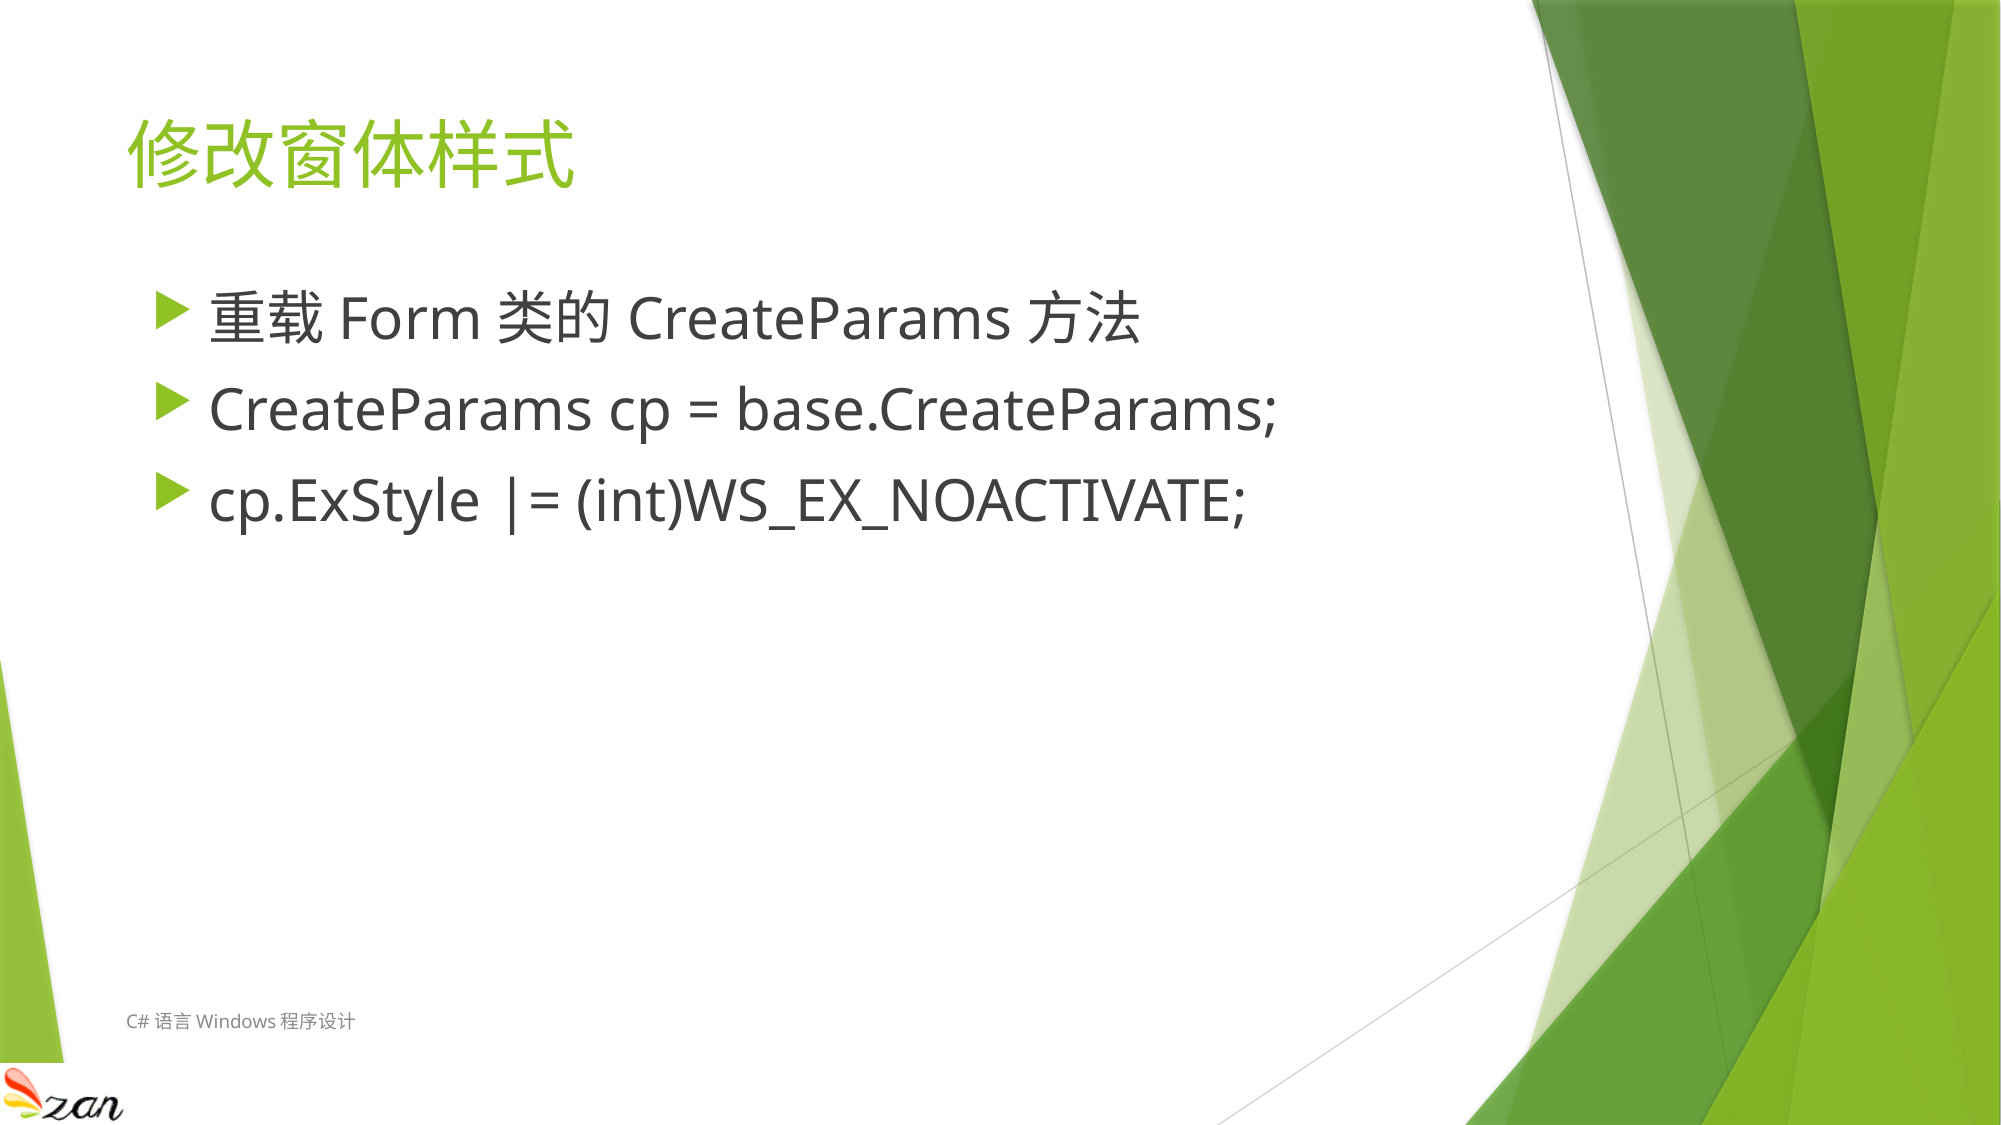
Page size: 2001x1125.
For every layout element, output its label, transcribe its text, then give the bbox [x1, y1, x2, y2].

list 重载Form类的CreateParams方法 CreateParams cp = base.CreateParams; cp.ExStyle |= (int)WS_EX_NOACTIVATE; [136, 273, 1496, 605]
picture [0, 1063, 128, 1125]
title 修改窗体样式 [111, 99, 1522, 317]
footer C#语言Windows程序设计 [111, 991, 1145, 1051]
